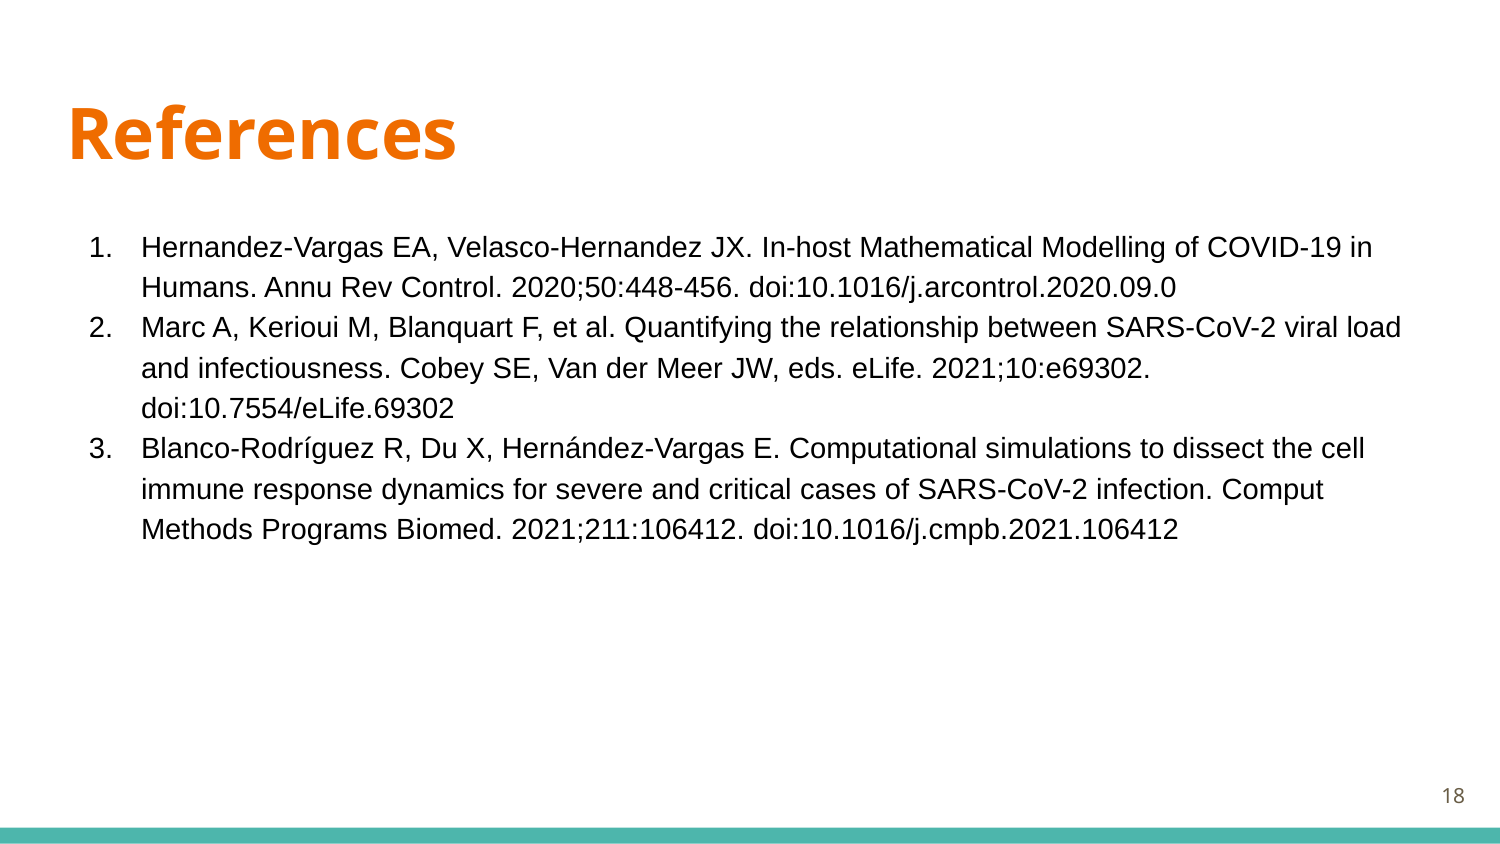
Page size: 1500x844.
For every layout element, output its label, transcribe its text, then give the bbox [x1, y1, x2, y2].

title References [51, 72, 1449, 189]
slide_number ‹#› [1389, 764, 1480, 830]
list Hernandez-Vargas EA, Velasco-Hernandez JX. In-host Mathematical Modelling of COVID-19 in Humans. Annu Rev Control. 2020;50:448-456. doi:10.1016/j.arcontrol.2020.09.0 Marc A, Kerioui M, Blanquart F, et al. Quantifying the relationship between SARS-CoV-2 viral load and infectiousness. Cobey SE, Van der Meer JW, eds. eLife. 2021;10:e69302. doi:10.7554/eLife.69302 Blanco-Rodríguez R, Du X, Hernández-Vargas E. Computational simulations to dissect the cell immune response dynamics for severe and critical cases of SARS-CoV-2 infection. Comput Methods Programs Biomed. 2021;211:106412. doi:10.1016/j.cmpb.2021.106412 [51, 207, 1449, 750]
